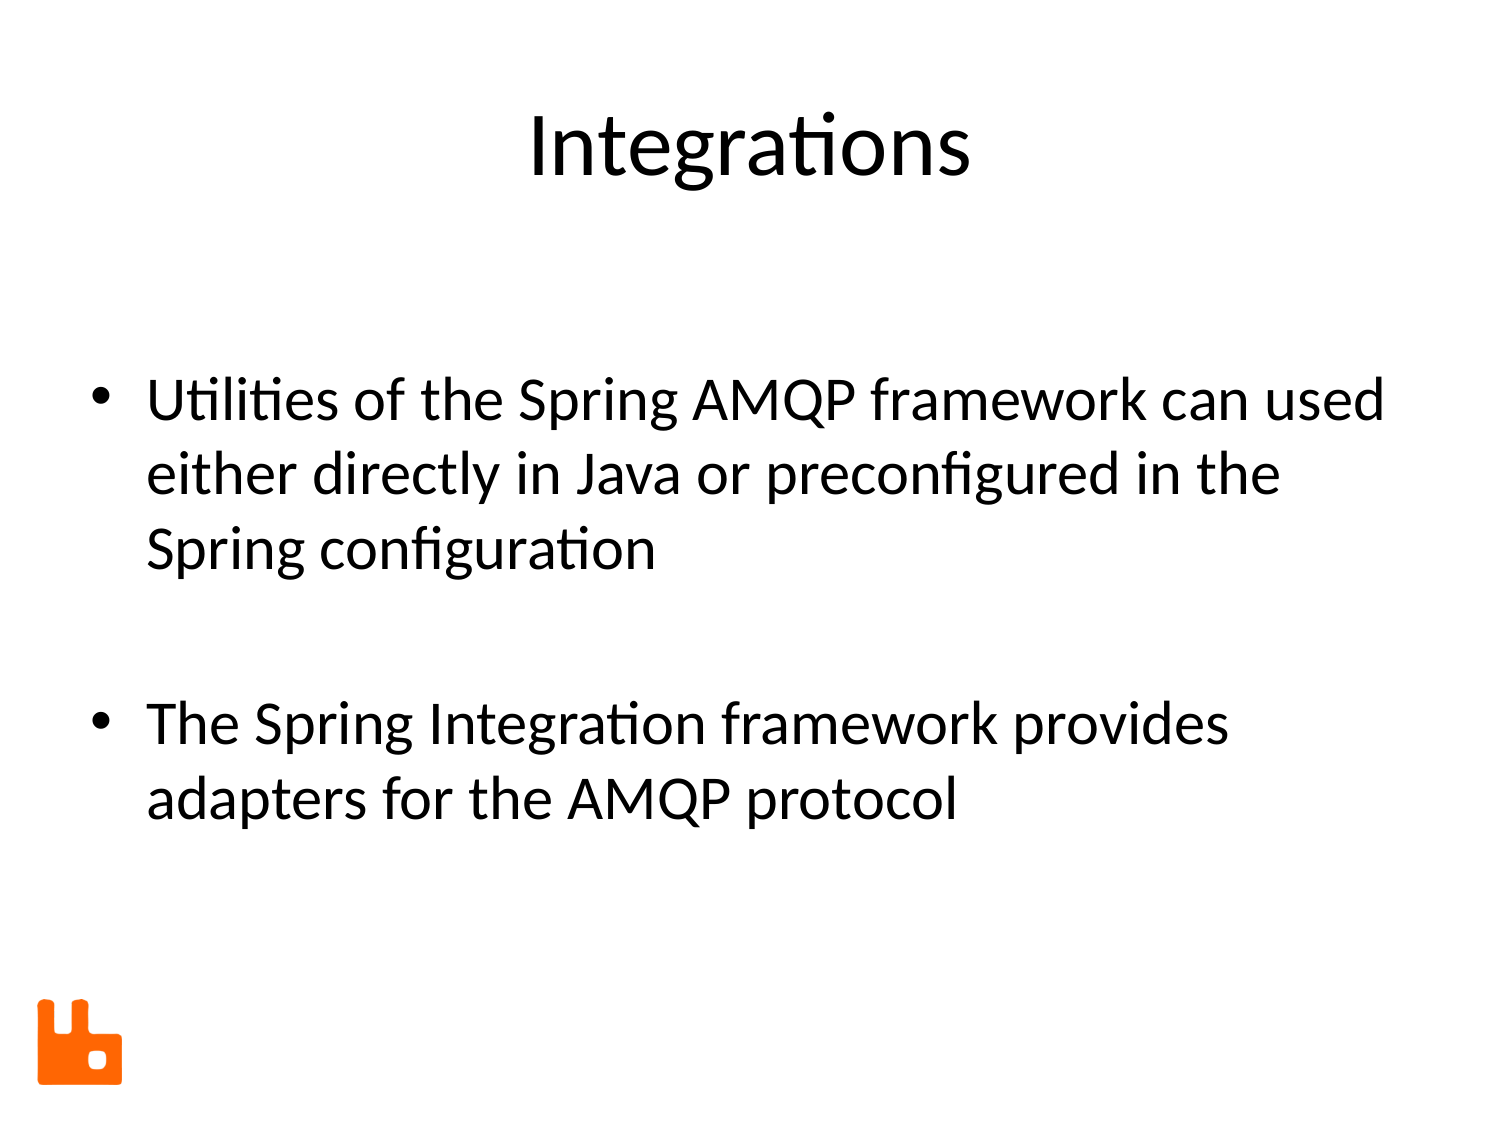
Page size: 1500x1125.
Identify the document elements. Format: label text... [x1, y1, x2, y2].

list Utilities of the Spring AMQP framework can used either directly in Java or preconfigured in the Spring configuration The Spring Integration framework provides adapters for the AMQP protocol [75, 262, 1425, 1005]
picture [37, 999, 122, 1085]
title Integrations [75, 45, 1425, 233]
